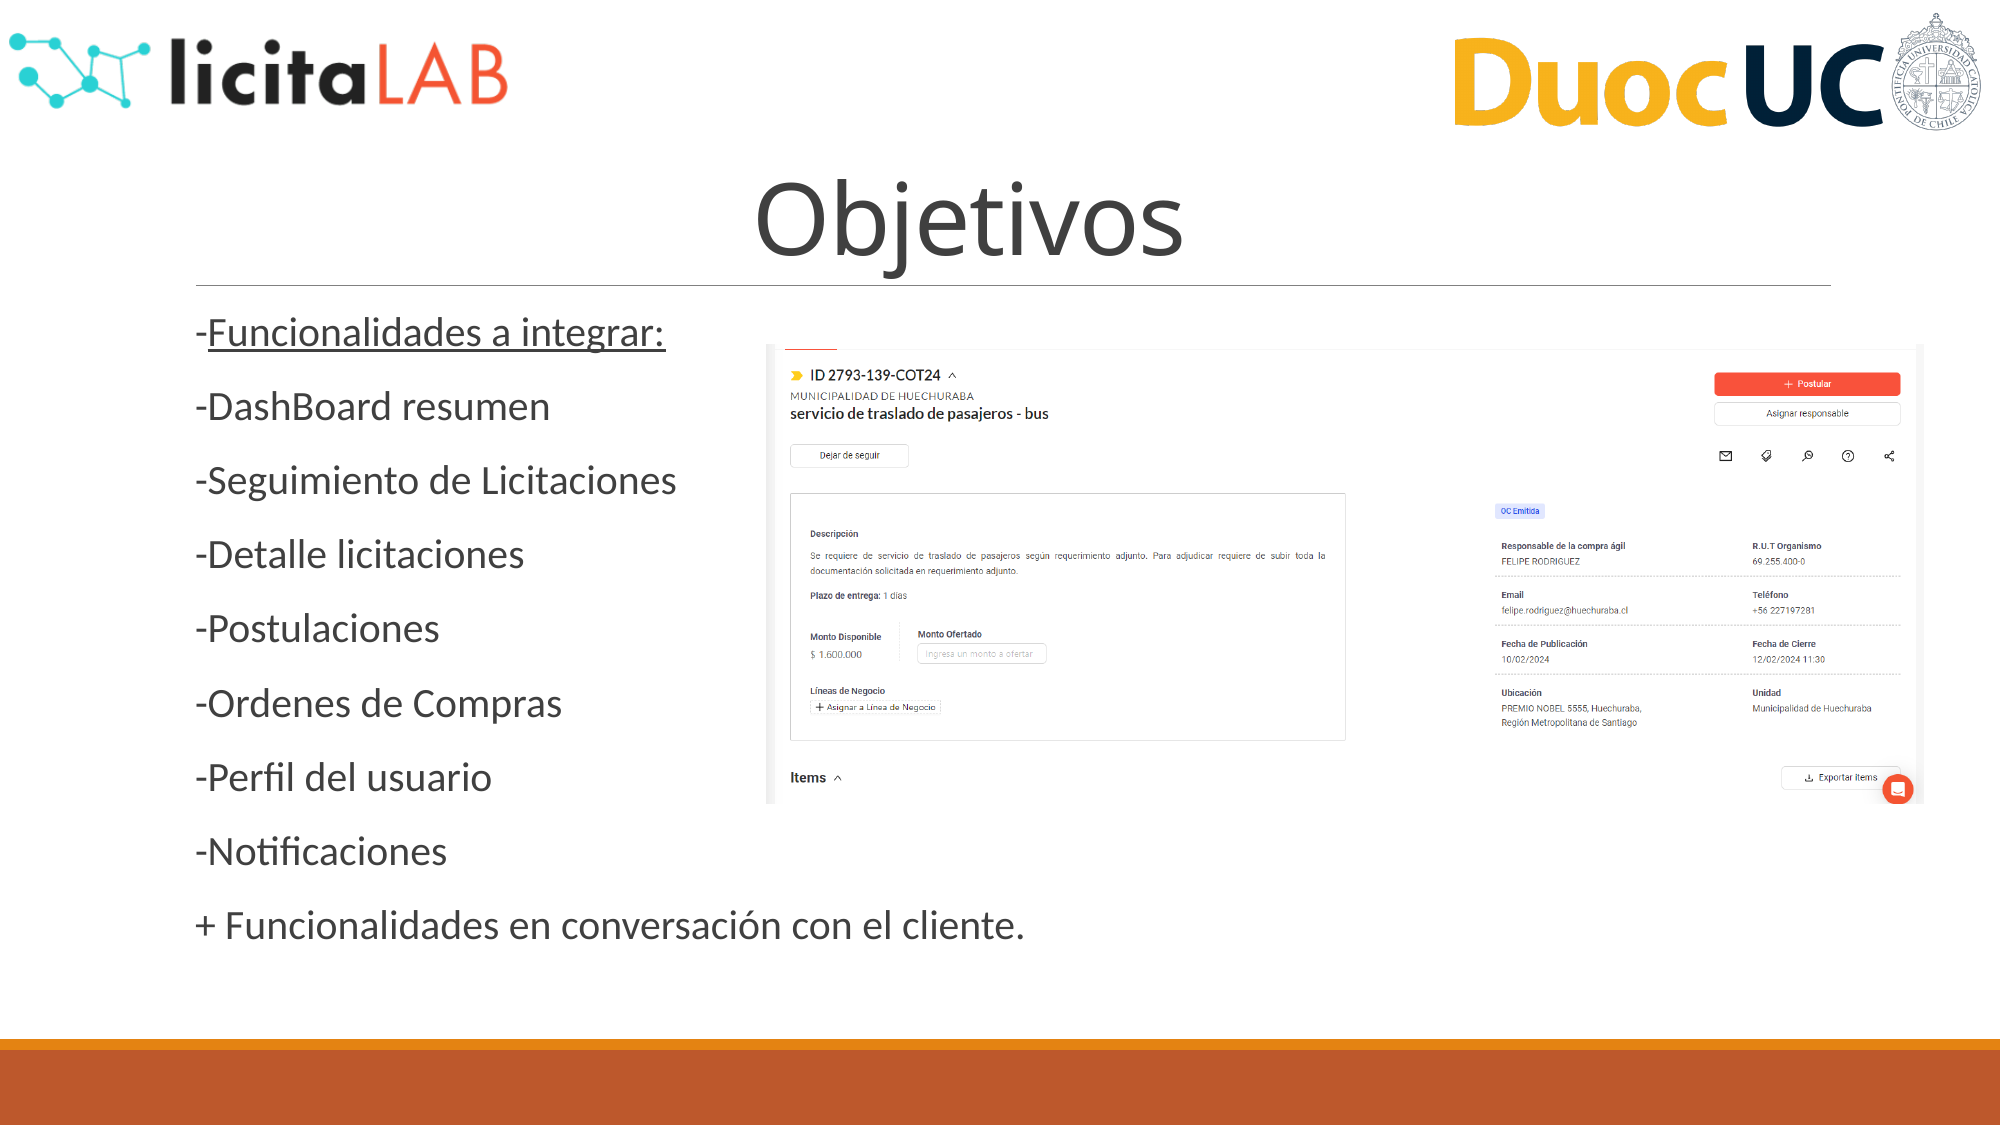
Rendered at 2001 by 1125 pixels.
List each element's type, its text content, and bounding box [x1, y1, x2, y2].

picture [1446, 4, 1988, 139]
title Objetivos [137, 66, 1863, 284]
picture [0, 16, 526, 127]
list -Funcionalidades a integrar: -DashBoard resumen -Seguimiento de Licitaciones -Detalle licitaciones -Postulaciones -Ordenes de Compras -Perfil del usuario -Notificaciones + Funcionalidades en conversación con el cliente. [180, 302, 1830, 963]
picture [765, 343, 1924, 805]
